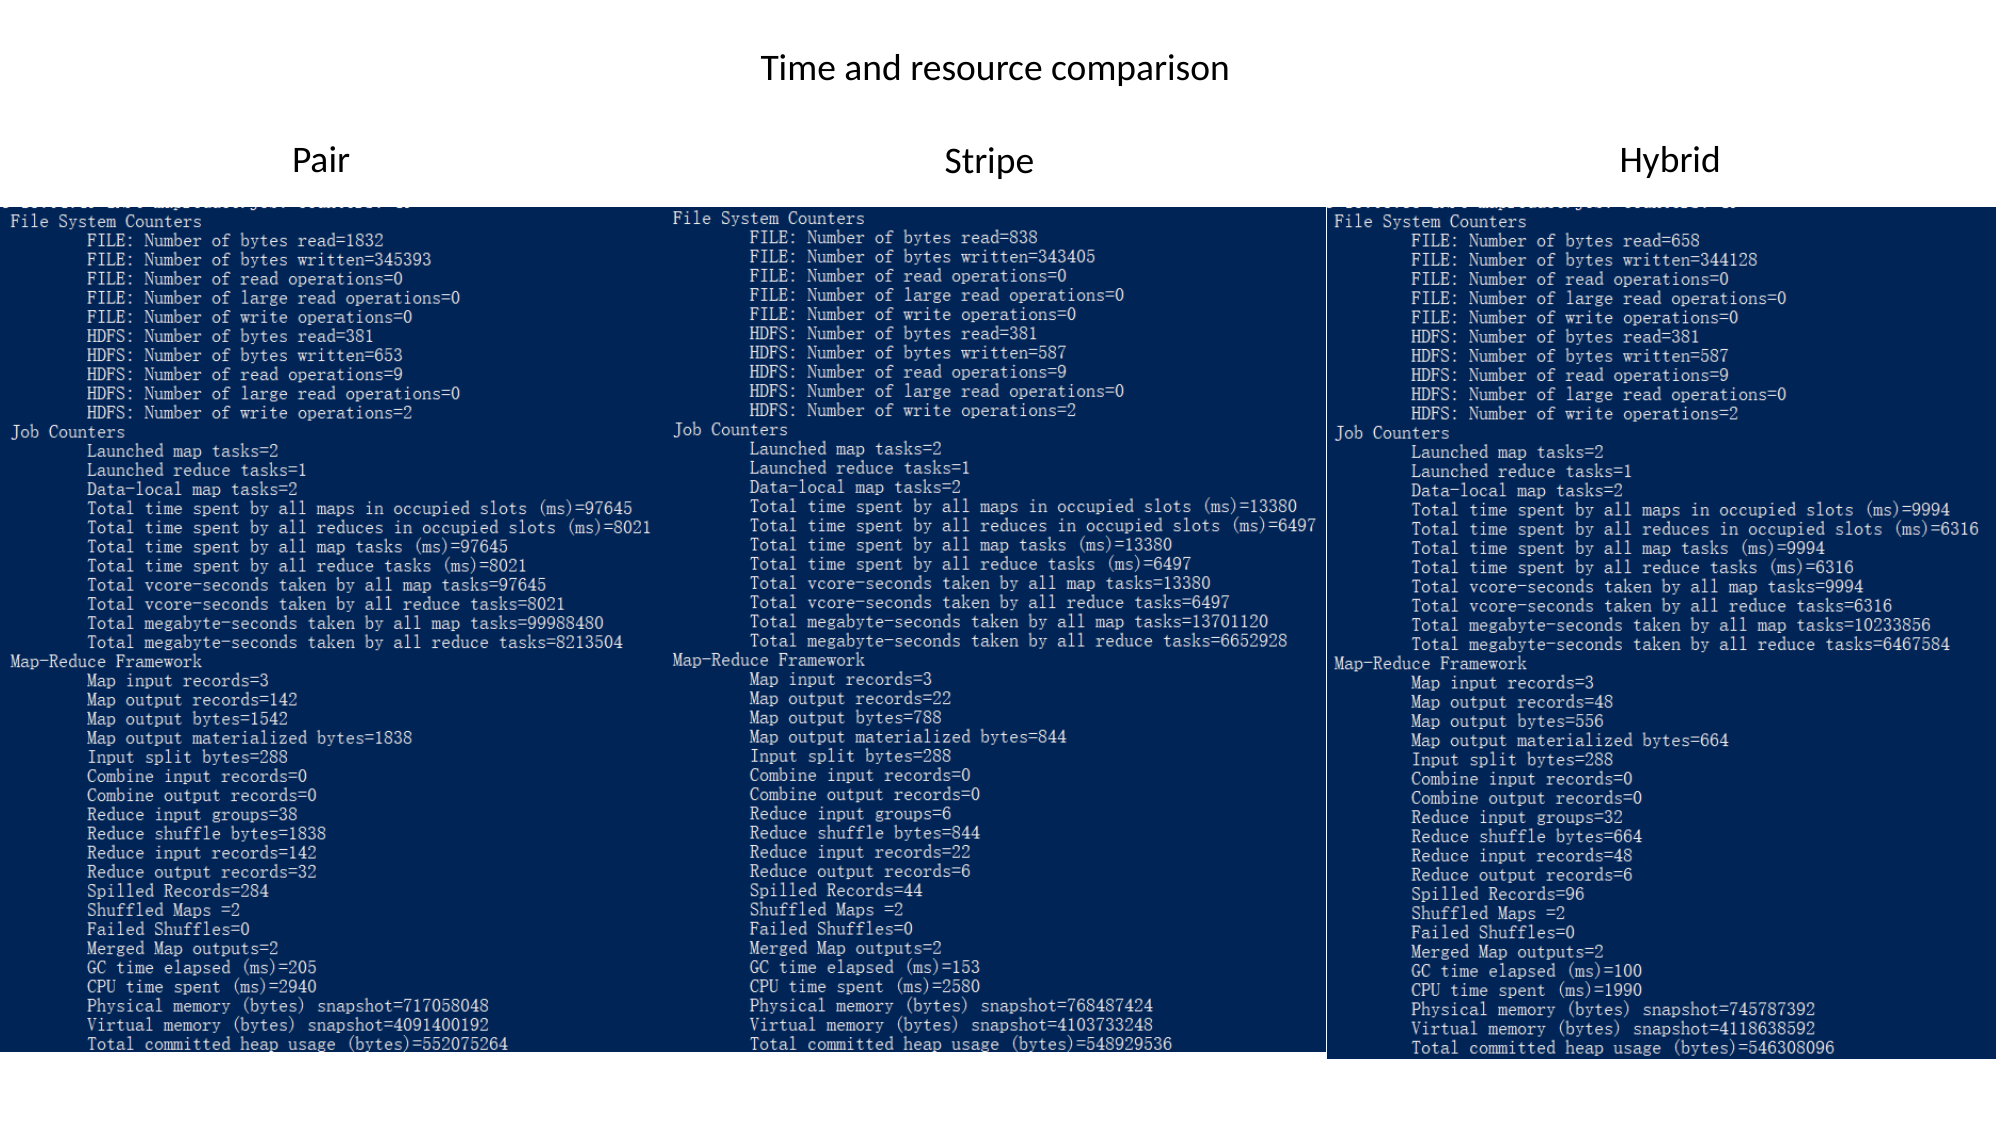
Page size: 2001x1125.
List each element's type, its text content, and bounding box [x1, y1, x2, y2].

text_box Hybrid [1604, 128, 1756, 188]
text_box Time and resource comparison [745, 35, 1254, 95]
picture [0, 207, 1326, 1052]
text_box Stripe [929, 128, 1055, 189]
picture [1327, 207, 1996, 1059]
text_box Pair [277, 128, 380, 188]
